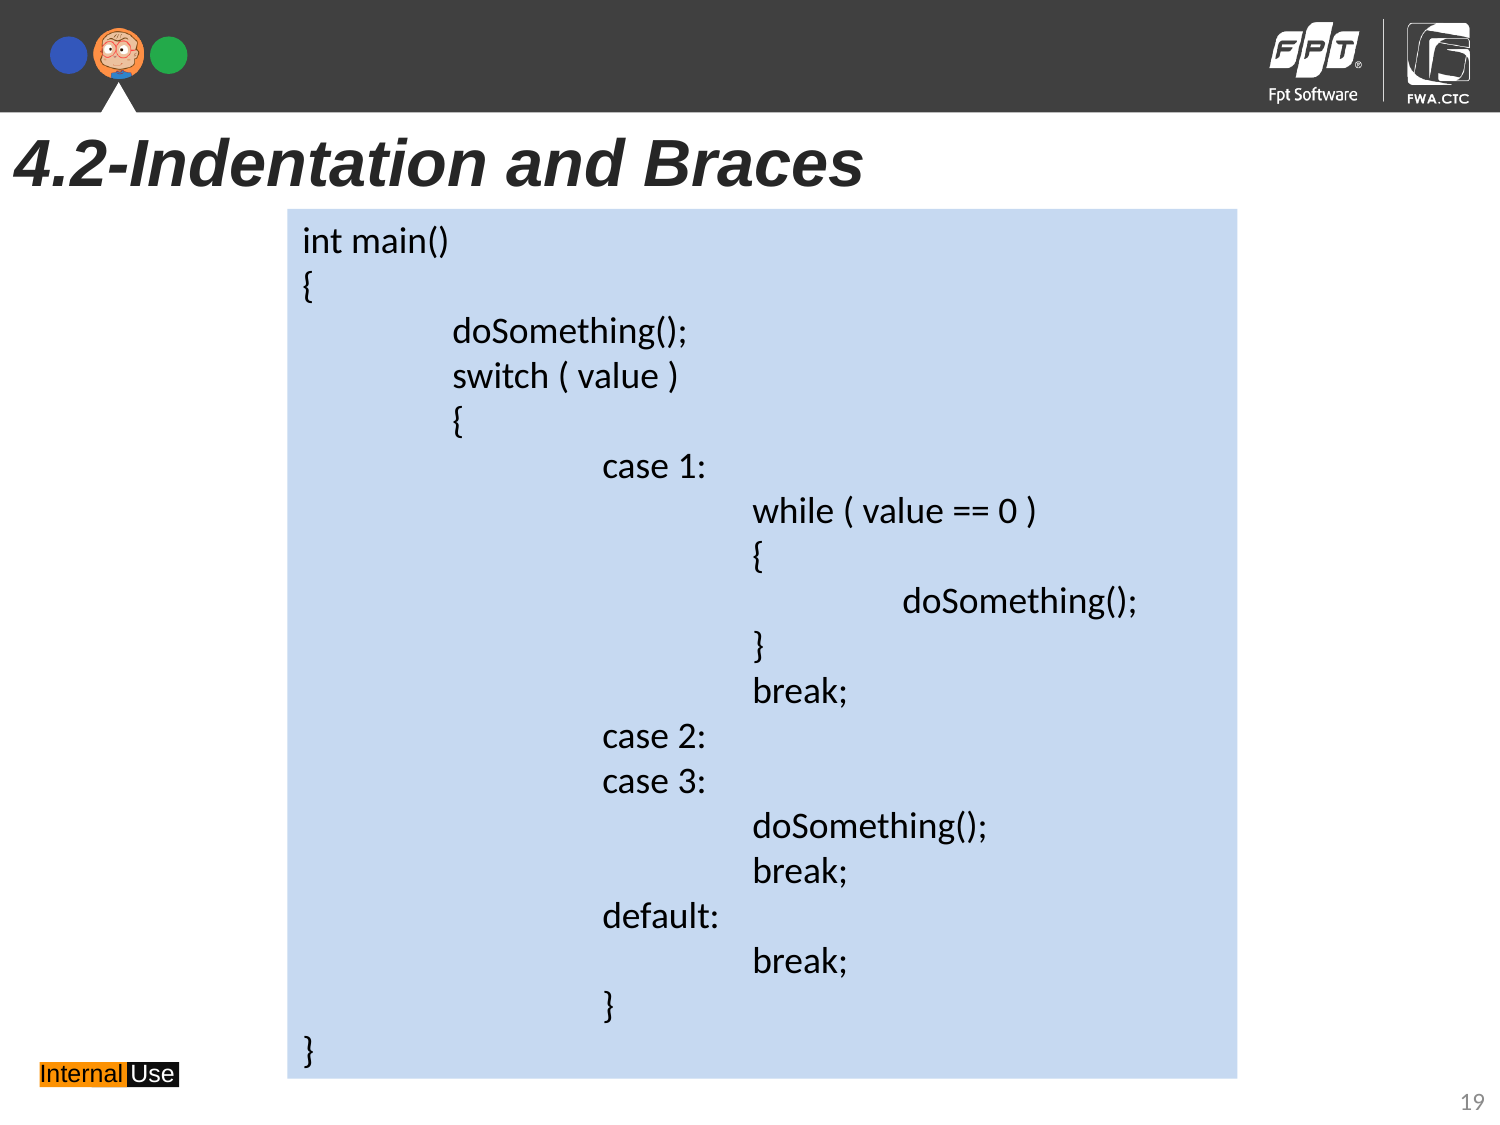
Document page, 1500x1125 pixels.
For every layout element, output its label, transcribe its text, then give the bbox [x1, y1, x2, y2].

slide_number 19 [1149, 1074, 1500, 1125]
text_box 4.2-Indentation and Braces [0, 112, 1288, 208]
text_box int main() { doSomething(); switch ( value ) { case 1: while ( value == 0 ) { doSomething(); } break; case 2: case 3: doSomething(); break; default: break; } } [287, 208, 1238, 1079]
picture [1262, 12, 1488, 125]
picture [93, 28, 144, 79]
